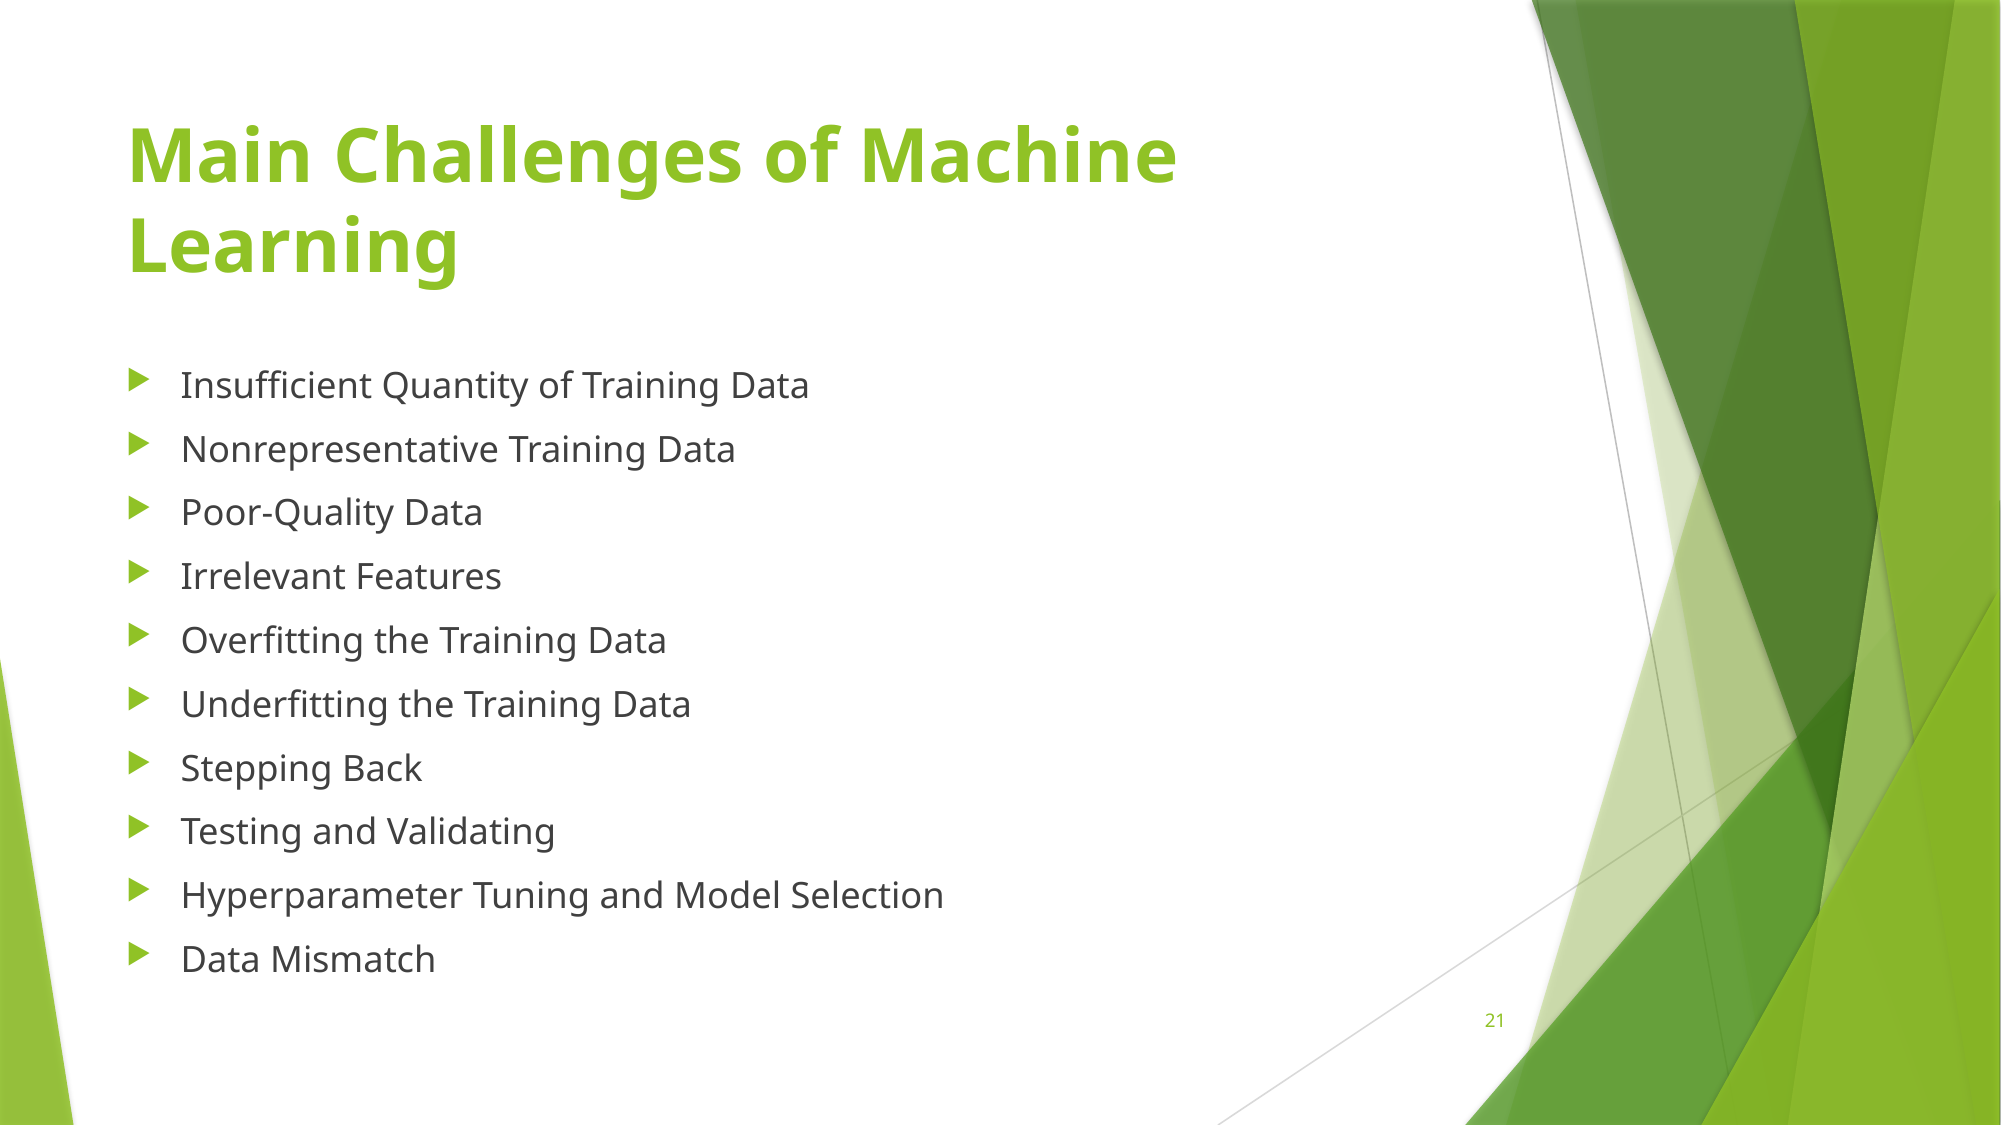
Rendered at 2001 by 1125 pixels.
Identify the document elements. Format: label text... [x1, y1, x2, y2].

slide_number 21 [1409, 991, 1522, 1051]
list Insufficient Quantity of Training Data Nonrepresentative Training Data Poor-Quality Data Irrelevant Features Overfitting the Training Data Underfitting the Training Data Stepping Back Testing and Validating Hyperparameter Tuning and Model Selection Data Mismatch [111, 354, 1522, 992]
title Main Challenges of Machine Learning [111, 99, 1522, 317]
